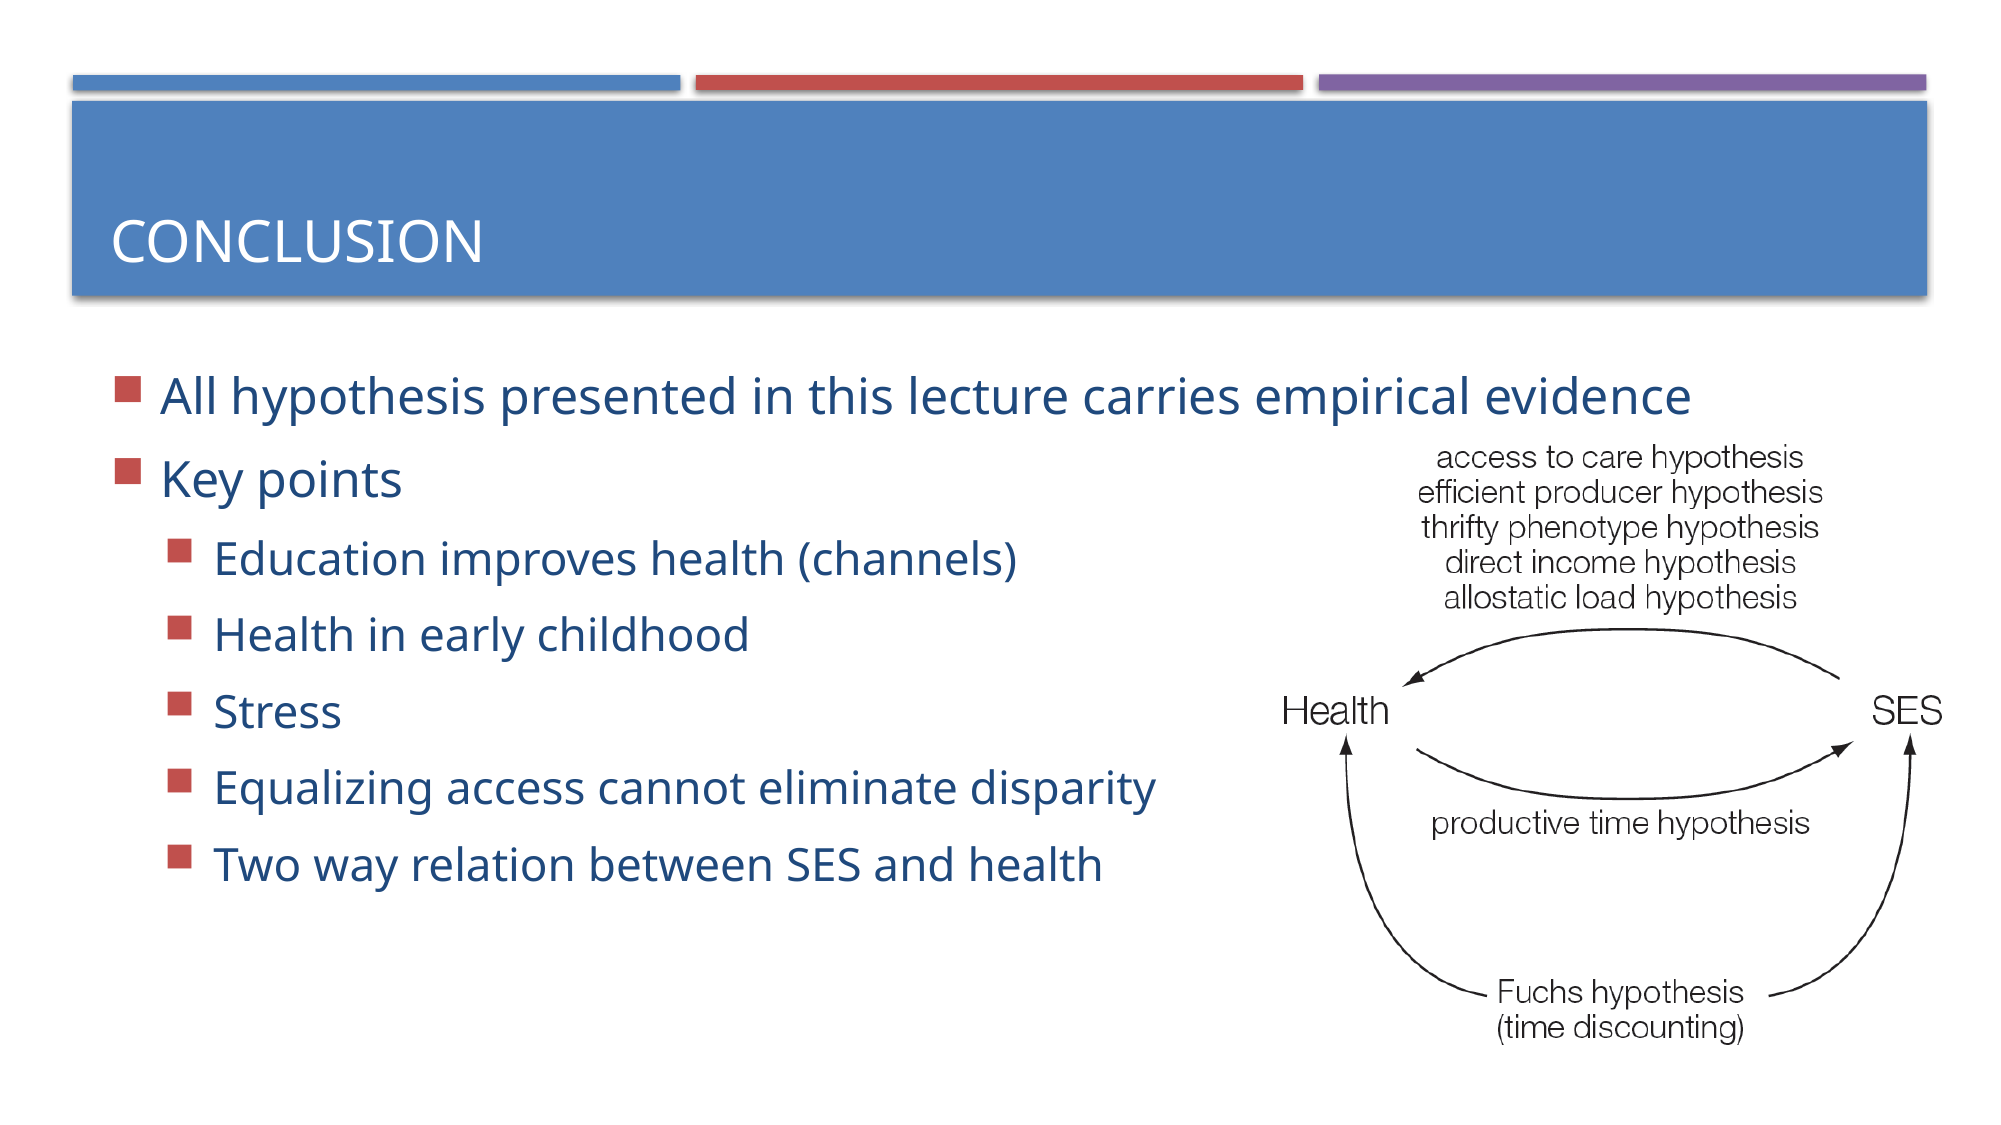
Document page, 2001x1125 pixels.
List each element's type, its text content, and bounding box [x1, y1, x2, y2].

text_box Conclusion [95, 115, 1905, 282]
text_box All hypothesis presented in this lecture carries empirical evidence Key points Education improves health (channels) Health in early childhood Stress Equalizing access cannot eliminate disparity Two way relation between SES and health [95, 357, 1905, 961]
picture [1236, 426, 1958, 1064]
